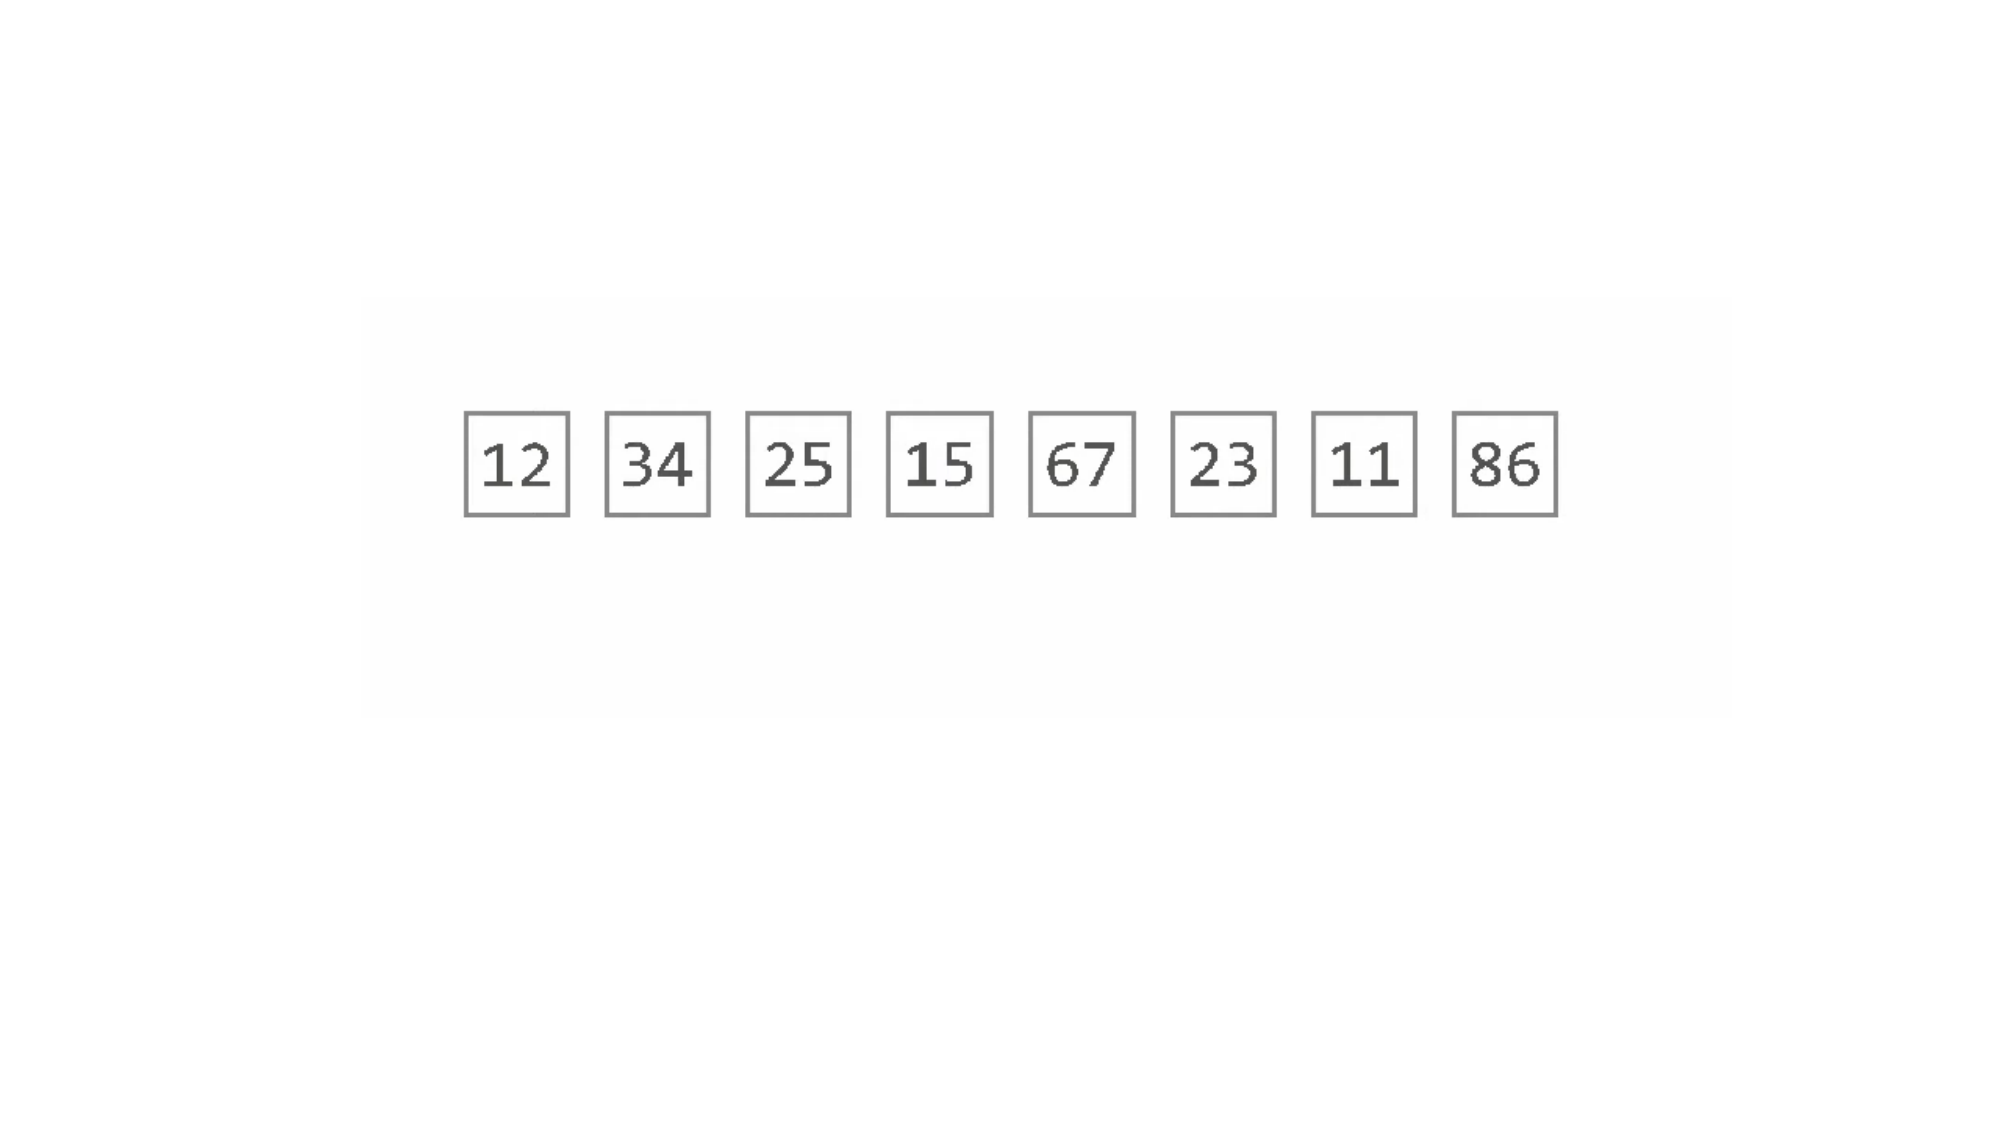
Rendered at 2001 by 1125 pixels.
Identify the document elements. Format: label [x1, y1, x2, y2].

picture [361, 296, 1733, 719]
